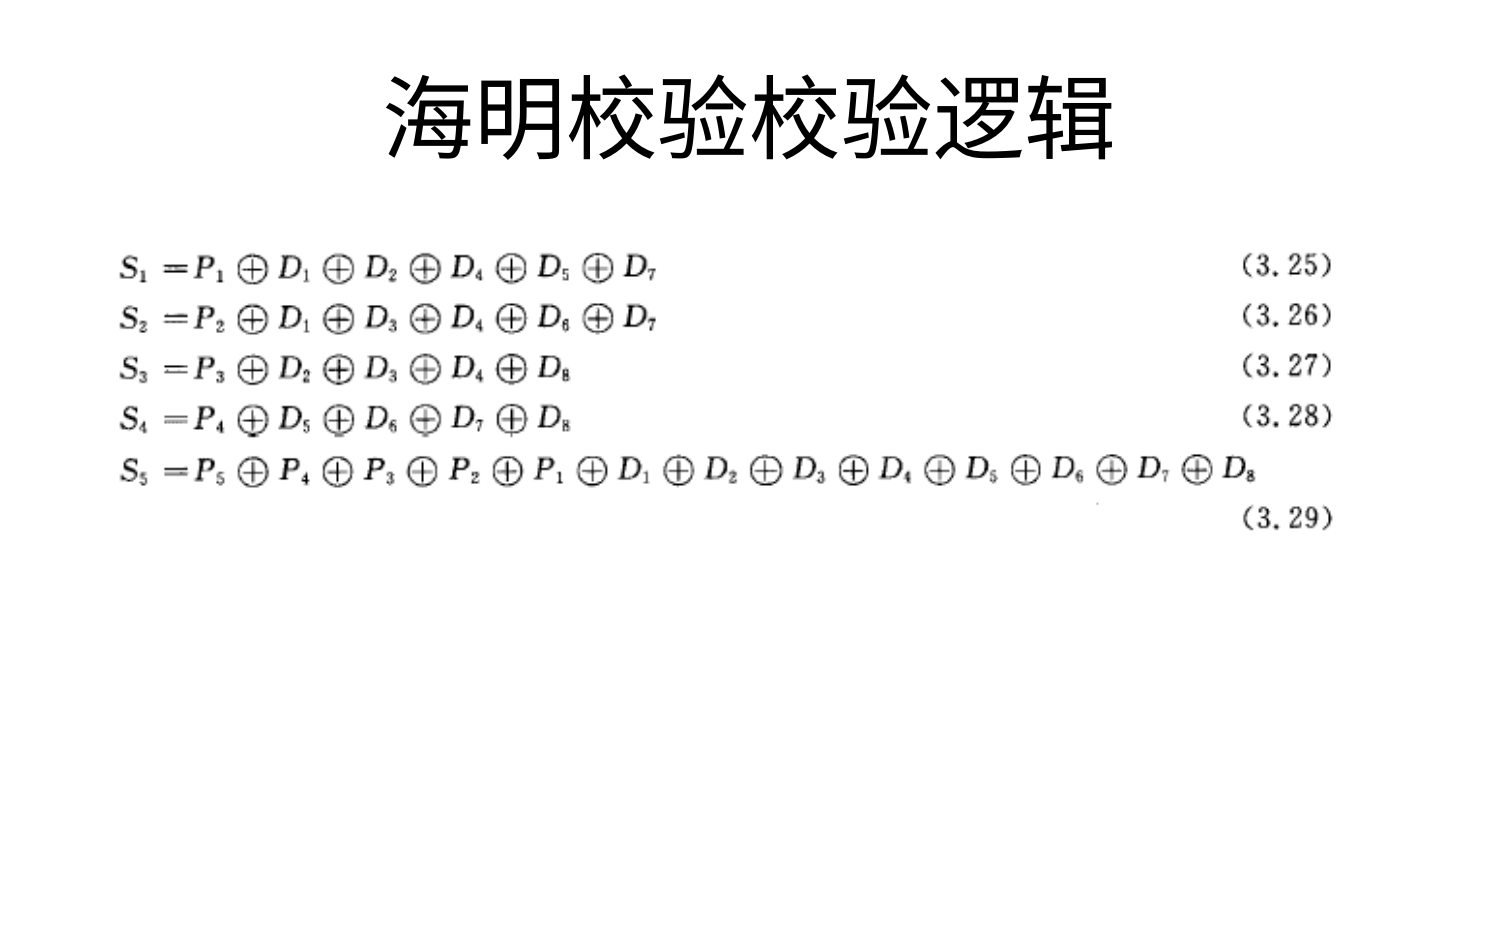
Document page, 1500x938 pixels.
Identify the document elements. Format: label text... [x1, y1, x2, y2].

title 海明校验校验逻辑 [75, 37, 1425, 194]
picture [103, 243, 1356, 542]
